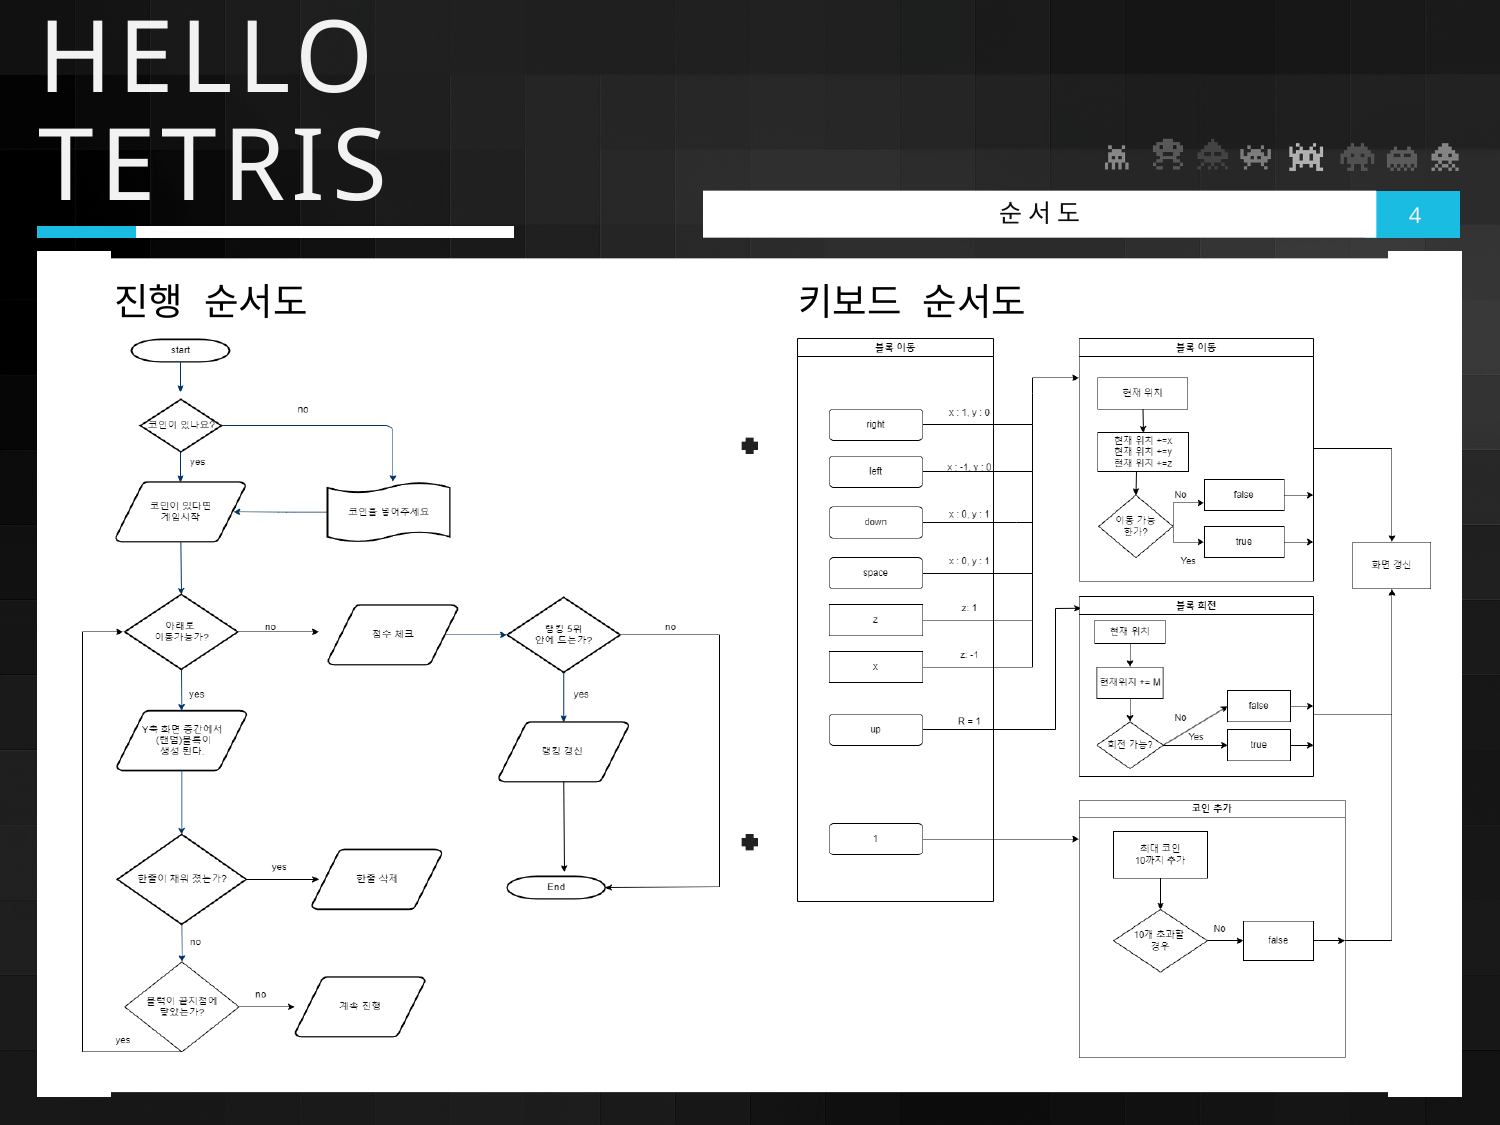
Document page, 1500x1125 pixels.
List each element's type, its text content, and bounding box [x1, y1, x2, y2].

text_box [741, 833, 759, 851]
list 순서도 [703, 190, 1377, 238]
picture [0, 0, 1500, 1125]
text_box 키보드 순서도 [783, 270, 1093, 330]
title HELLO TETRIS [38, 19, 524, 209]
list [43, 258, 1457, 1093]
slide_number 4 [1377, 191, 1460, 238]
text_box 진행 순서도 [99, 270, 360, 331]
text_box [741, 437, 759, 455]
